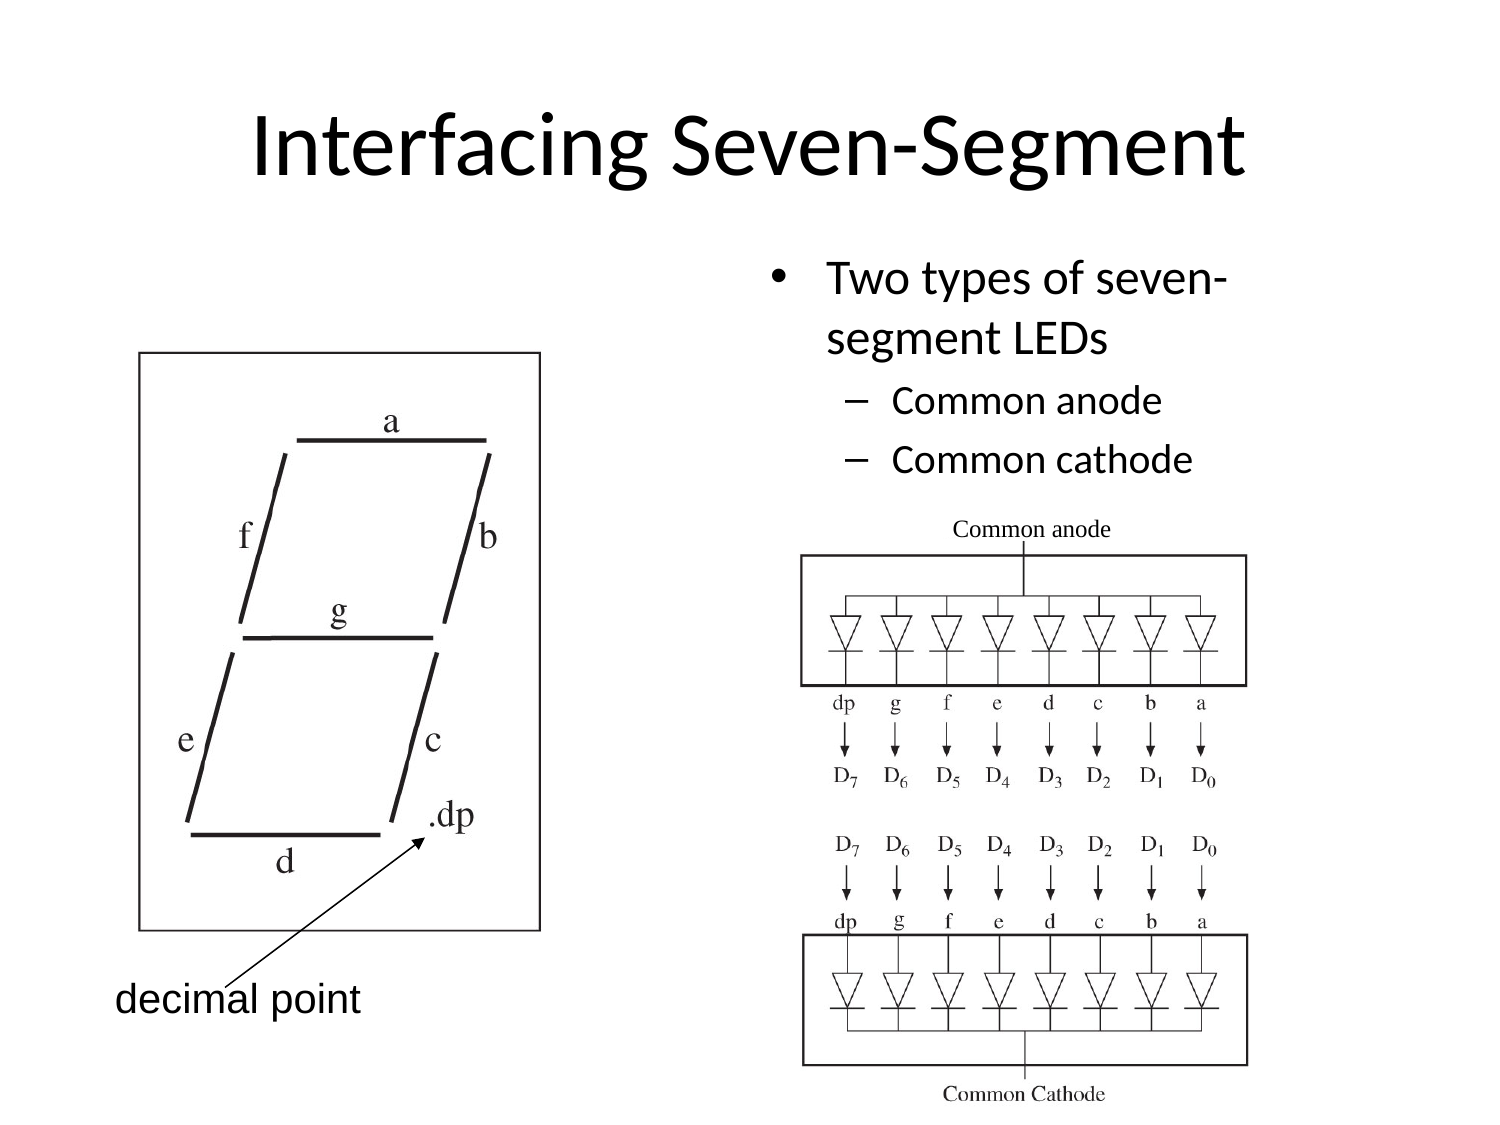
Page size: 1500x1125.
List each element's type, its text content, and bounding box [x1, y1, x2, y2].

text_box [224, 837, 426, 988]
text_box Common anode [862, 504, 1136, 535]
title Interfacing Seven-Segment [75, 45, 1425, 233]
picture [798, 537, 1249, 798]
picture [799, 824, 1251, 1110]
text_box decimal point [99, 964, 500, 1030]
list Two types of seven-segment LEDs Common anode Common cathode [754, 237, 1418, 500]
picture [137, 349, 544, 932]
